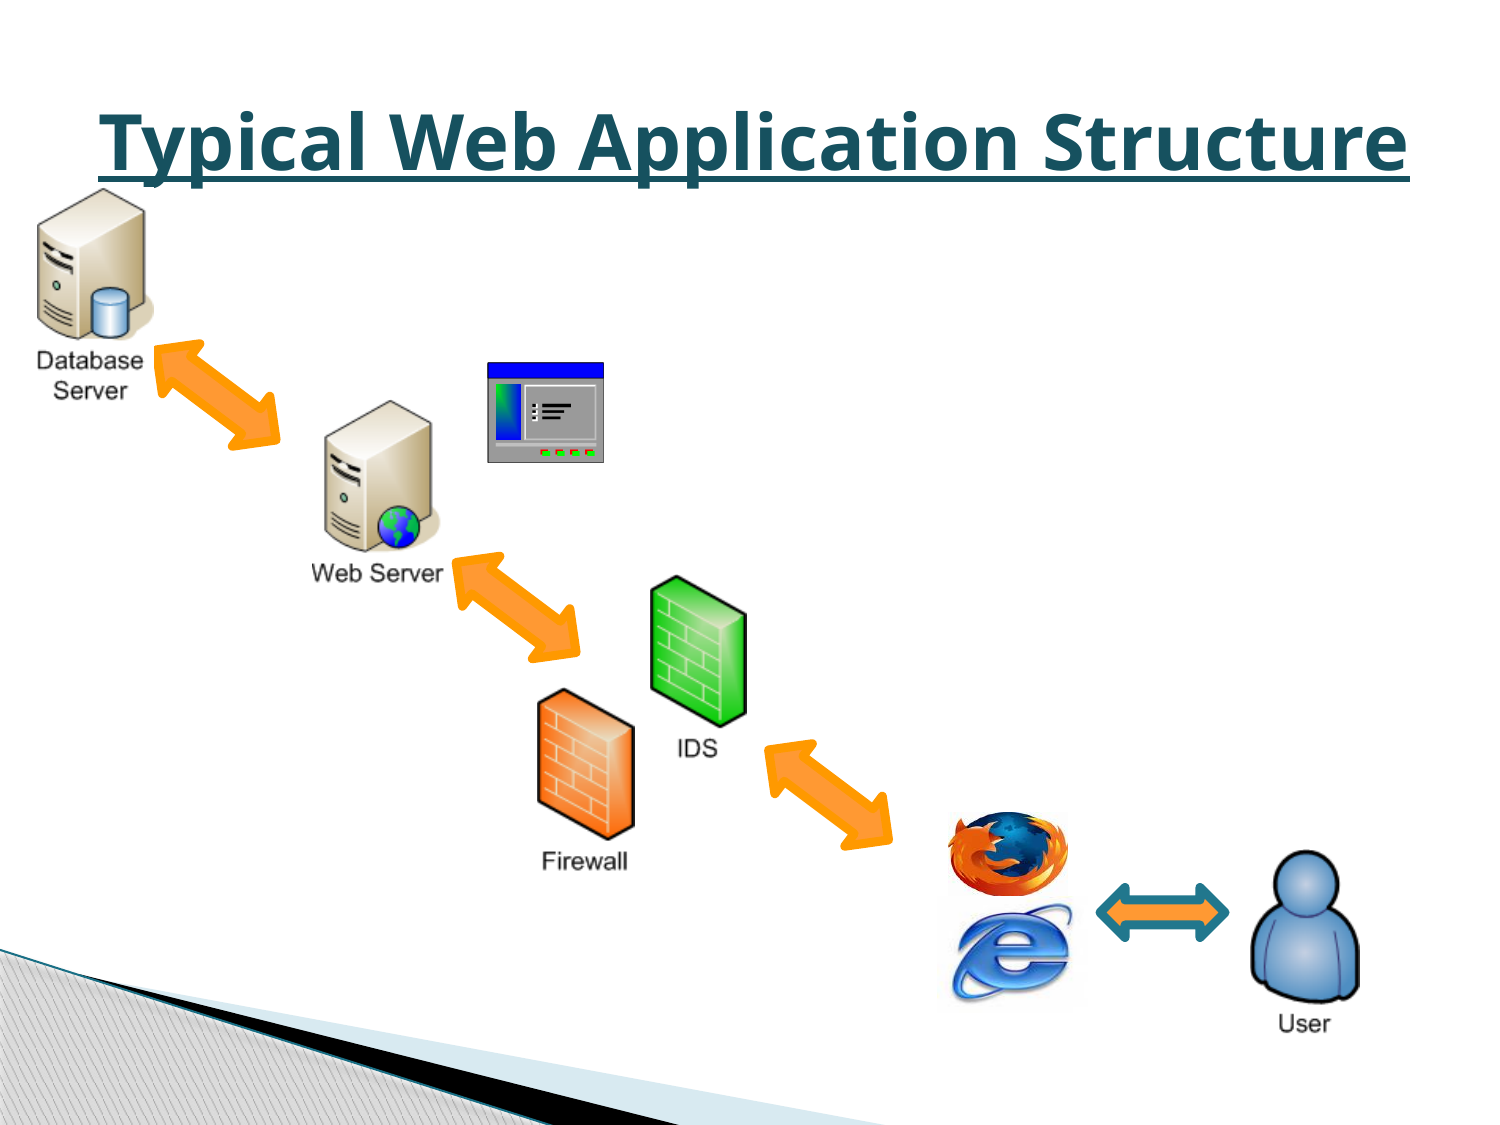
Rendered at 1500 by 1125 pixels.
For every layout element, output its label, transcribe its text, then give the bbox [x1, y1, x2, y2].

text_box [1095, 883, 1230, 942]
text_box [455, 551, 581, 664]
text_box [764, 739, 894, 851]
picture [649, 574, 748, 766]
picture [37, 187, 154, 409]
text_box [159, 339, 281, 451]
picture [312, 399, 451, 590]
picture [487, 362, 605, 463]
picture [1249, 849, 1360, 1041]
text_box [937, 812, 1088, 1013]
picture [537, 687, 635, 877]
title Typical Web Application Structure [75, 45, 1425, 233]
